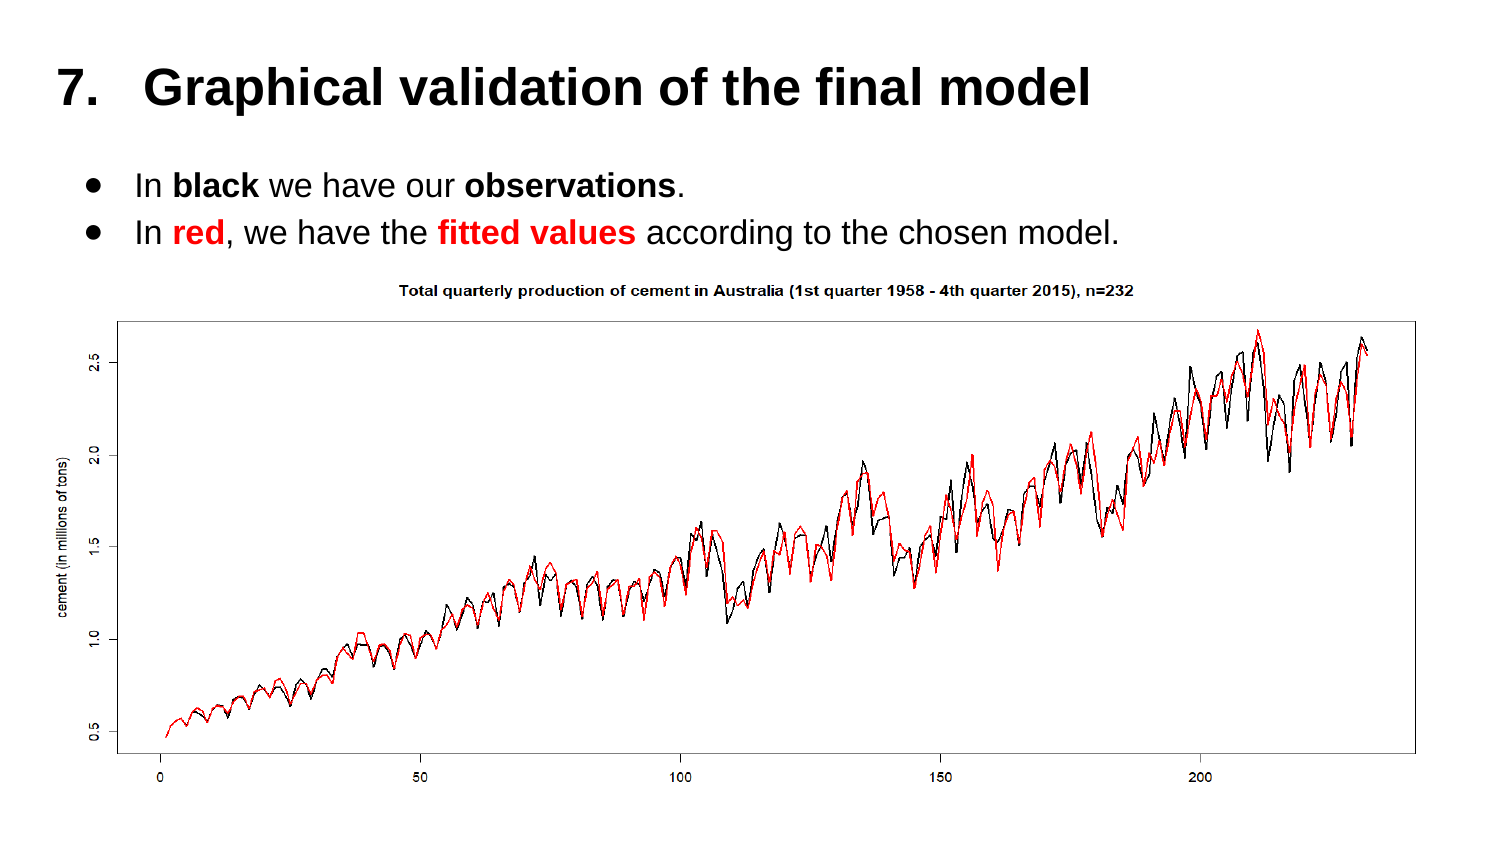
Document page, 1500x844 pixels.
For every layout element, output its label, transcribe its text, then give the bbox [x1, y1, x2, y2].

picture [50, 257, 1450, 832]
list In black we have our observations. In red, we have the fitted values according to the chosen model. [51, 141, 1449, 257]
title 7. Graphical validation of the final model [41, 38, 1439, 132]
